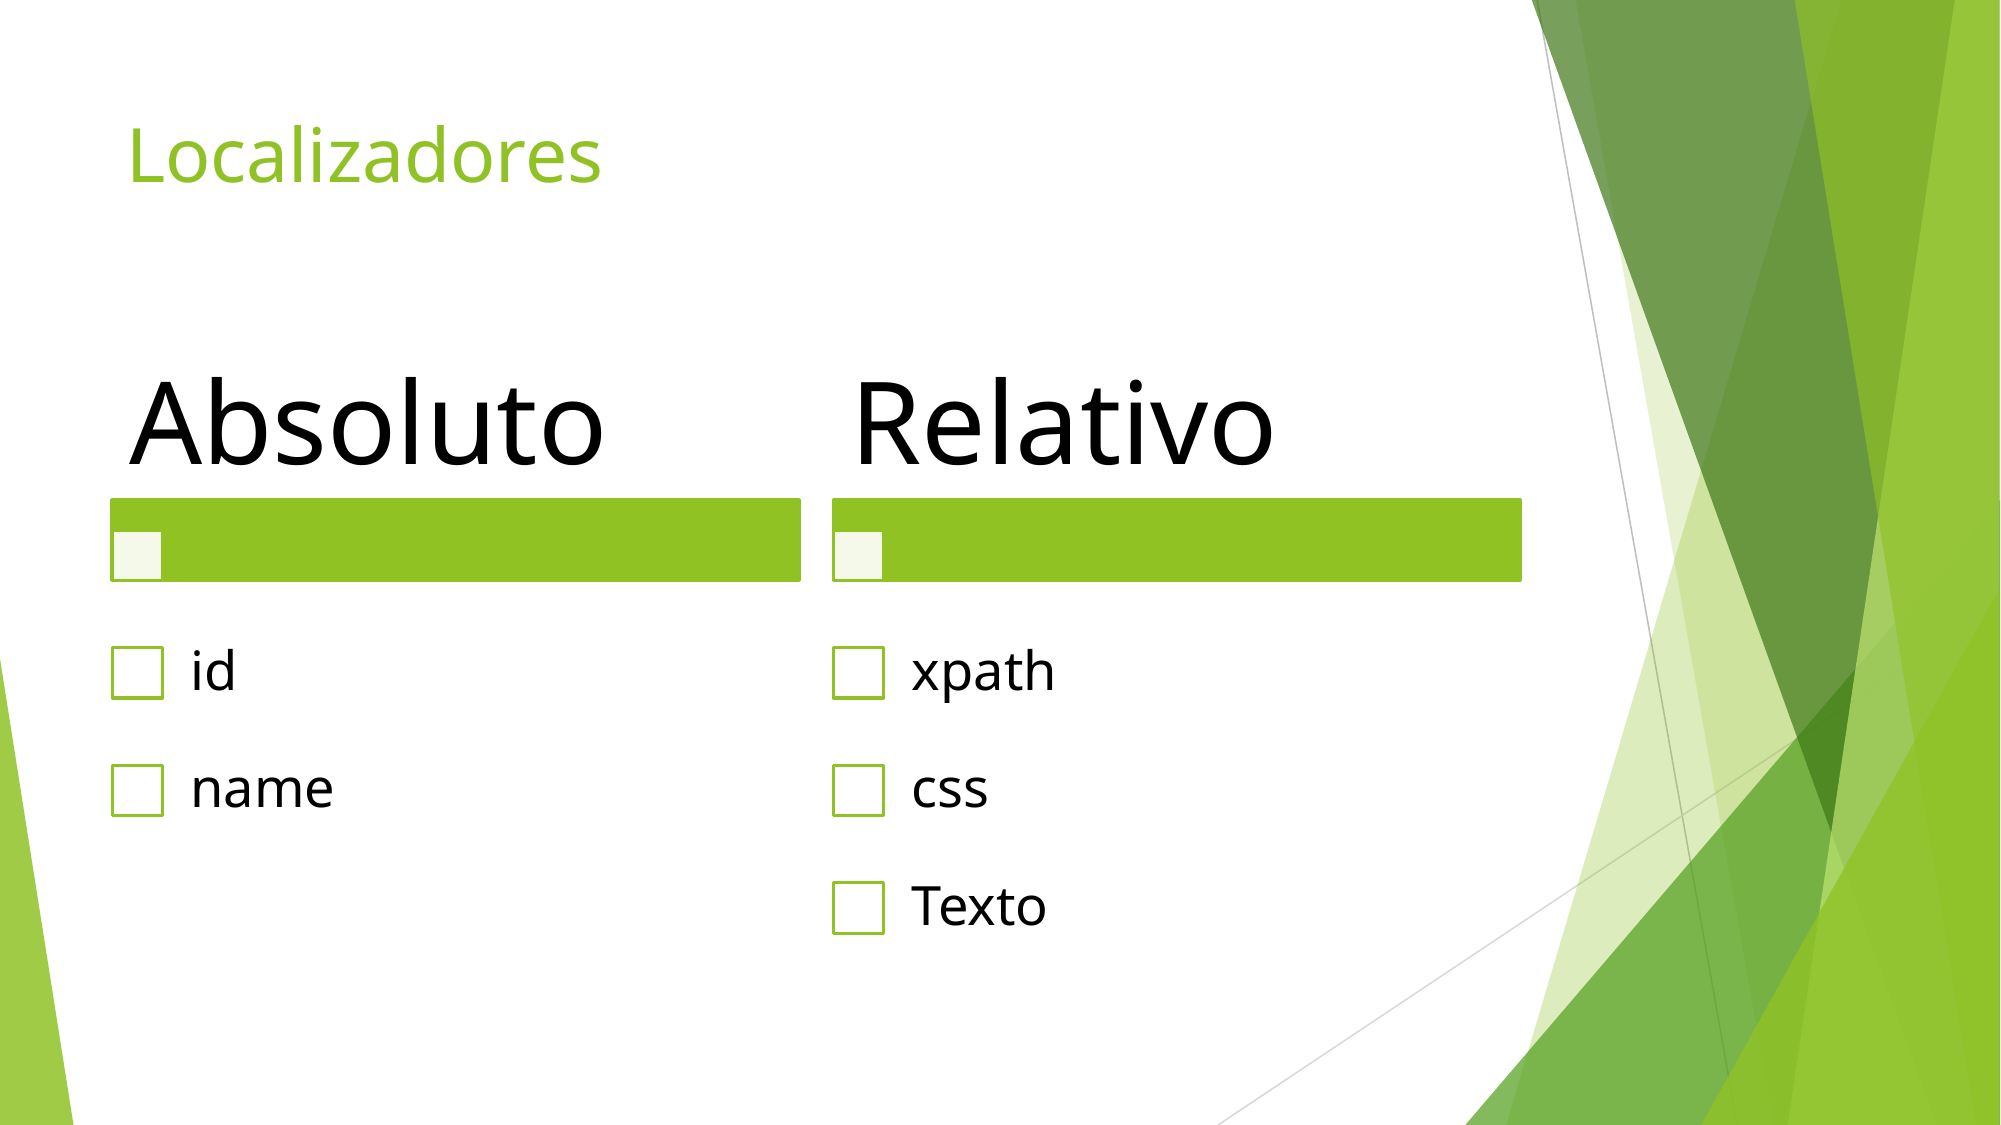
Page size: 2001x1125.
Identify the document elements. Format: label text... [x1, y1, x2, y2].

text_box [111, 354, 1521, 968]
title Localizadores [111, 99, 1522, 317]
